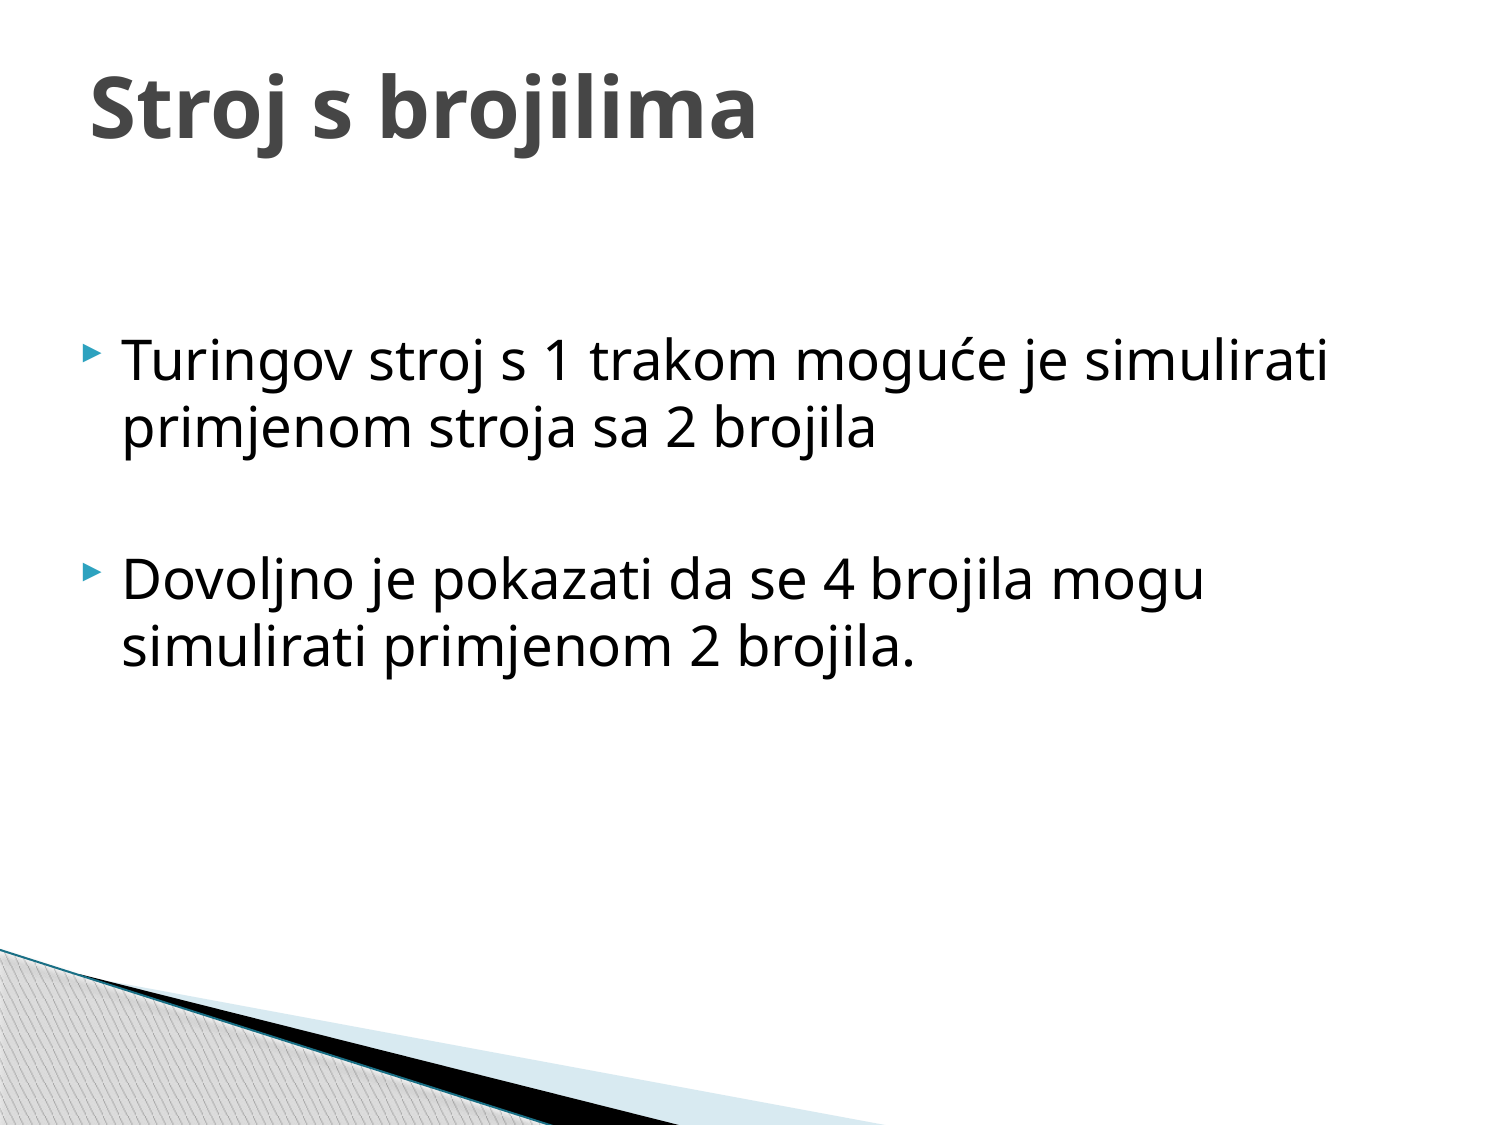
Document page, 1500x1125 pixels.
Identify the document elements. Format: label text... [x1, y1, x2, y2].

title Stroj s brojilima [75, 45, 1425, 164]
list Turingov stroj s 1 trakom moguće je simulirati primjenom stroja sa 2 brojila Dovoljno je pokazati da se 4 brojila mogu simulirati primjenom 2 brojila. [46, 316, 1477, 750]
